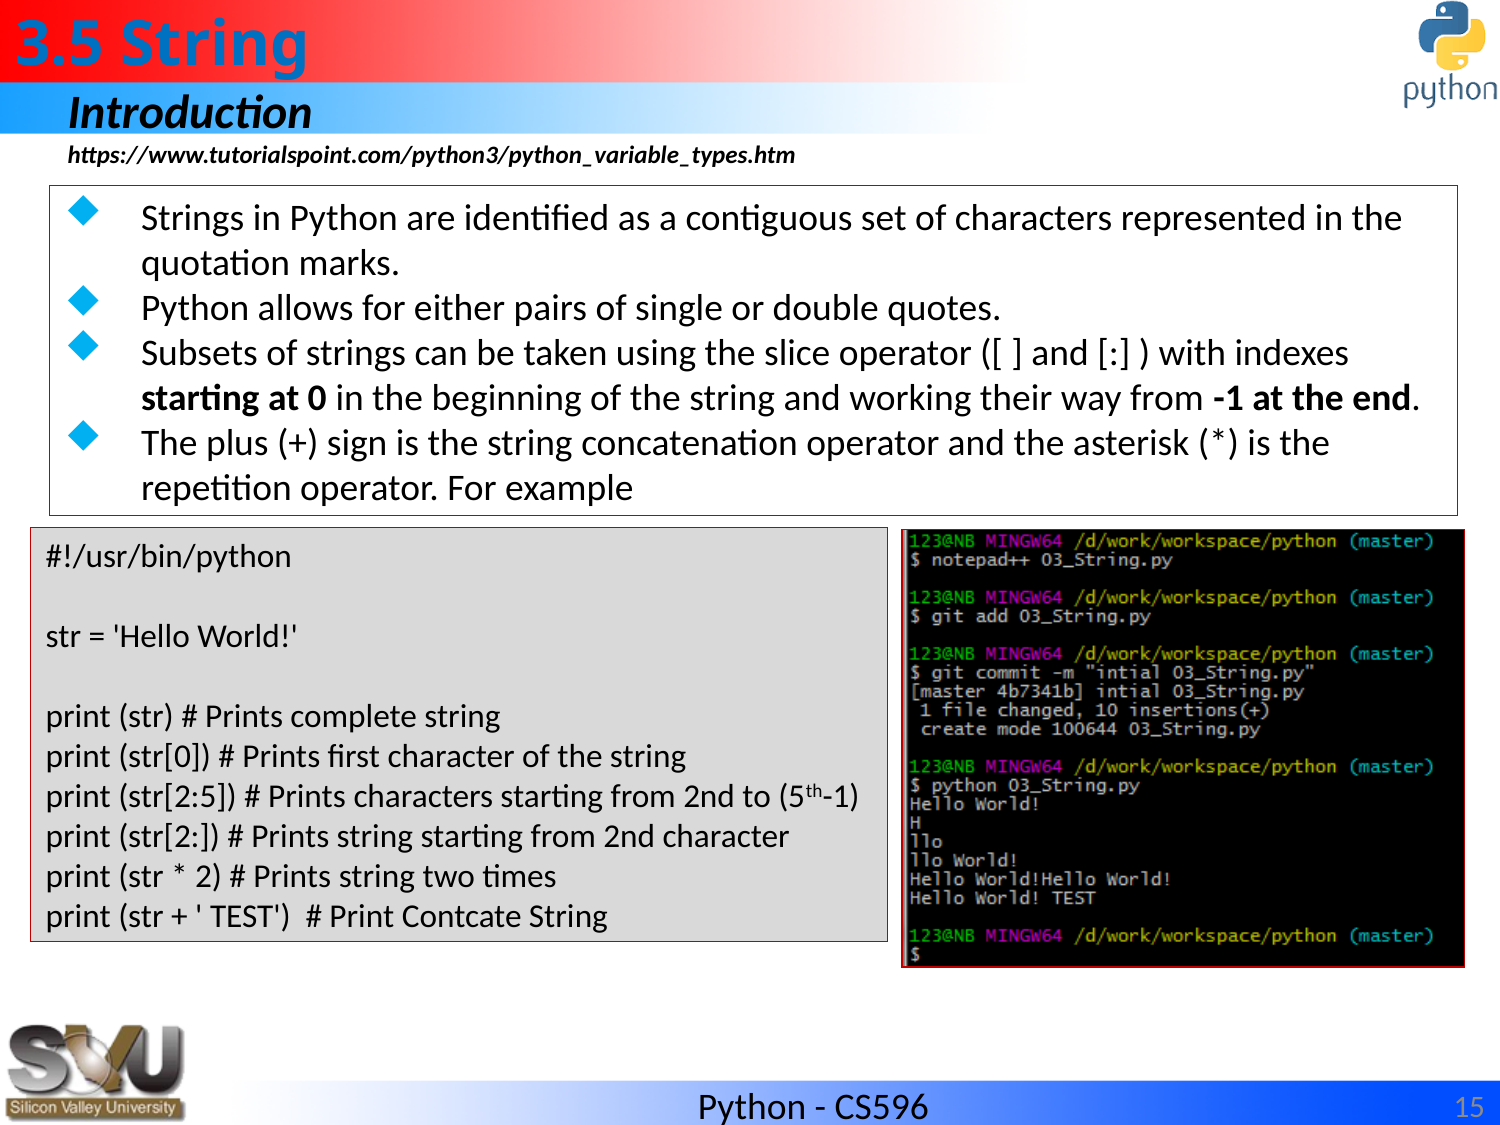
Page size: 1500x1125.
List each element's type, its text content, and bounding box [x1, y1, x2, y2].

picture [0, 0, 1500, 1125]
text_box Introduction https://www.tutorialspoint.com/python3/python_variable_types.htm [52, 73, 1008, 176]
text_box Python - CS596 [462, 1075, 1165, 1125]
text_box Strings in Python are identified as a contiguous set of characters represented in the quotation marks. Python allows for either pairs of single or double quotes. Subsets of strings can be taken using the slice operator ([ ] and [:] ) with indexes starting at 0 in the beginning of the string and working their way from -1 at the end. The plus (+) sign is the string concatenation operator and the asterisk (*) is the repetition operator. For example [49, 185, 1458, 516]
title 3.5 String [0, 0, 1402, 95]
text_box #!/usr/bin/python str = 'Hello World!' print (str) # Prints complete string print (str[0]) # Prints first character of the string print (str[2:5]) # Prints characters starting from 2nd to (5th-1) print (str[2:]) # Prints string starting from 2nd character print (str * 2) # Prints string two times print (str + ' TEST') # Print Contcate String [30, 527, 888, 942]
slide_number 15 [1162, 1074, 1500, 1125]
